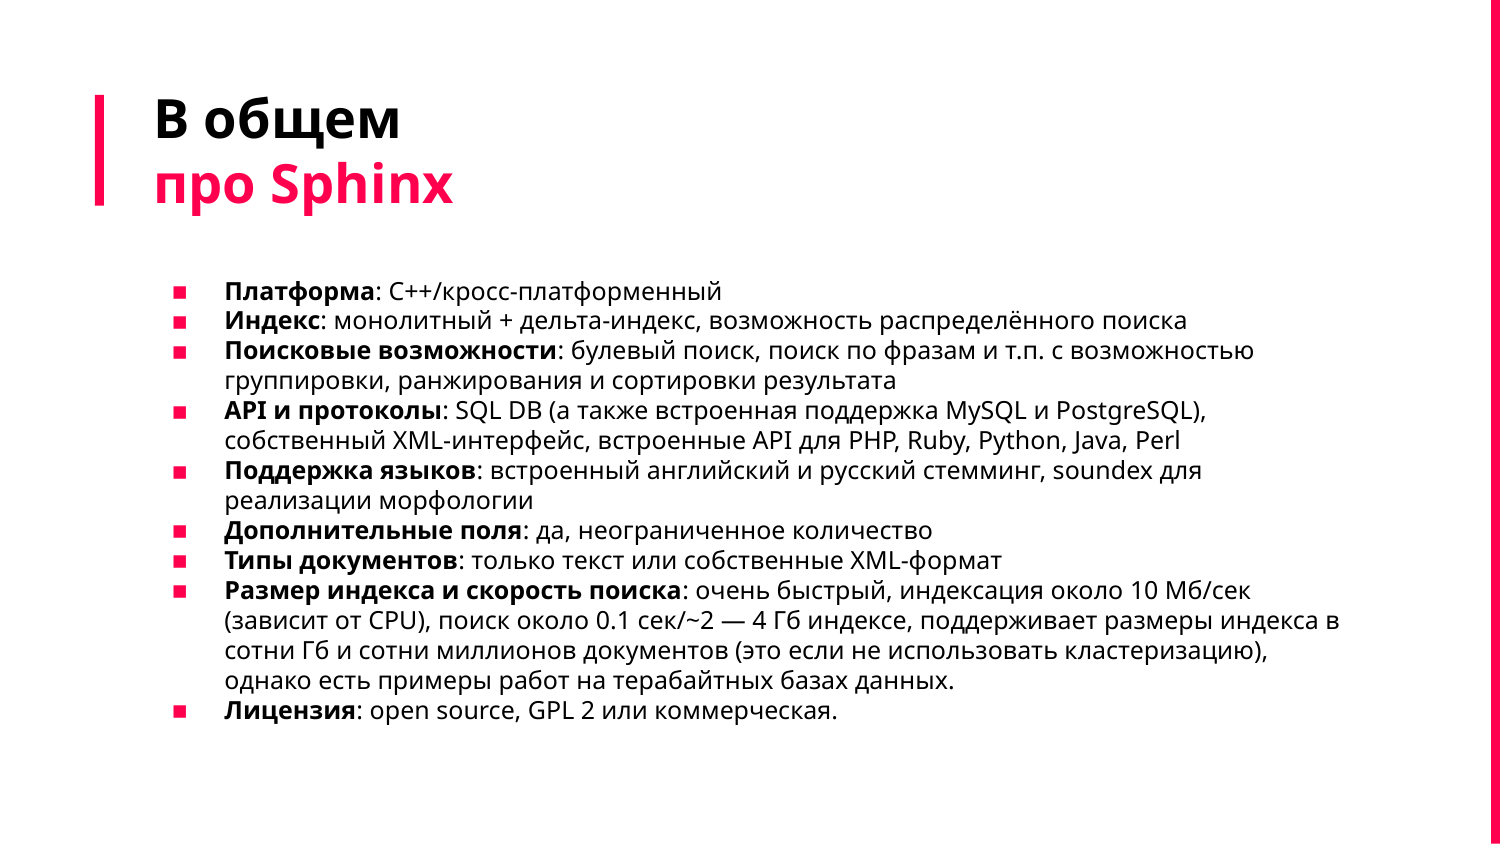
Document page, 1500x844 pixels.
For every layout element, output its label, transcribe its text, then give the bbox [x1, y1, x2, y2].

list Платформа: С++/кросс-платформенный Индекс: монолитный + дельта-индекс, возможность распределённого поиска Поисковые возможности: булевый поиск, поиск по фразам и т.п. с возможностью группировки, ранжирования и сортировки результата API и протоколы: SQL DB (а также встроенная поддержка MySQL и PostgreSQL), собственный XML-интерфейс, встроенные API для РНР, Ruby, Python, Java, Perl Поддержка языков: встроенный английский и русский стемминг, soundex для реализации морфологии Дополнительные поля: да, неограниченное количество Типы документов: только текст или собственные XML-формат Размер индекса и скорость поиска: очень быстрый, индексация около 10 Мб/сек (зависит от CPU), поиск около 0.1 сек/~2 — 4 Гб индексе, поддерживает размеры индекса в сотни Гб и сотни миллионов документов (это если не использовать кластеризацию), однако есть примеры работ на терабайтных базах данных. Лицензия: open source, GPL 2 или коммерческая. [138, 259, 1365, 812]
title В общем про Sphinx [138, 69, 668, 210]
